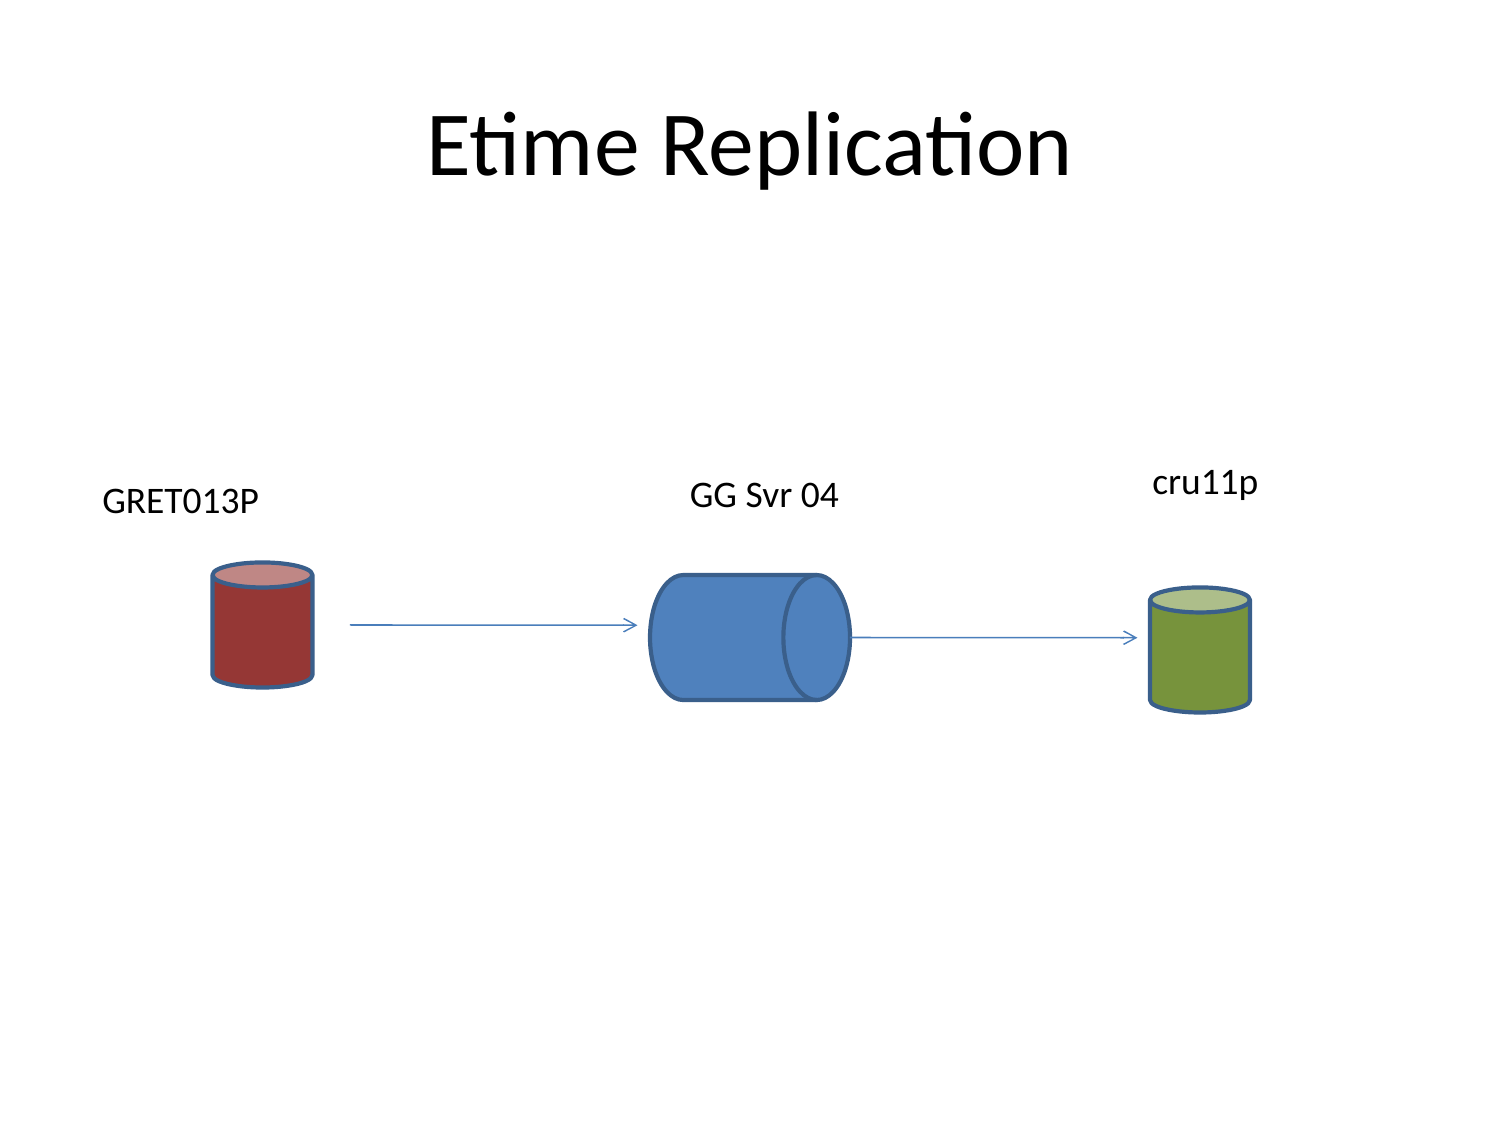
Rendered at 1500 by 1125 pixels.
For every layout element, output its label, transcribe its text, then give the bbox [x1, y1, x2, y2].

text_box GRET013P [87, 468, 275, 529]
text_box cru11p [1137, 449, 1288, 510]
text_box [647, 572, 853, 703]
text_box GG Svr 04 [674, 462, 963, 523]
text_box [1147, 585, 1253, 715]
title Etime Replication [75, 45, 1425, 233]
text_box [210, 560, 315, 690]
